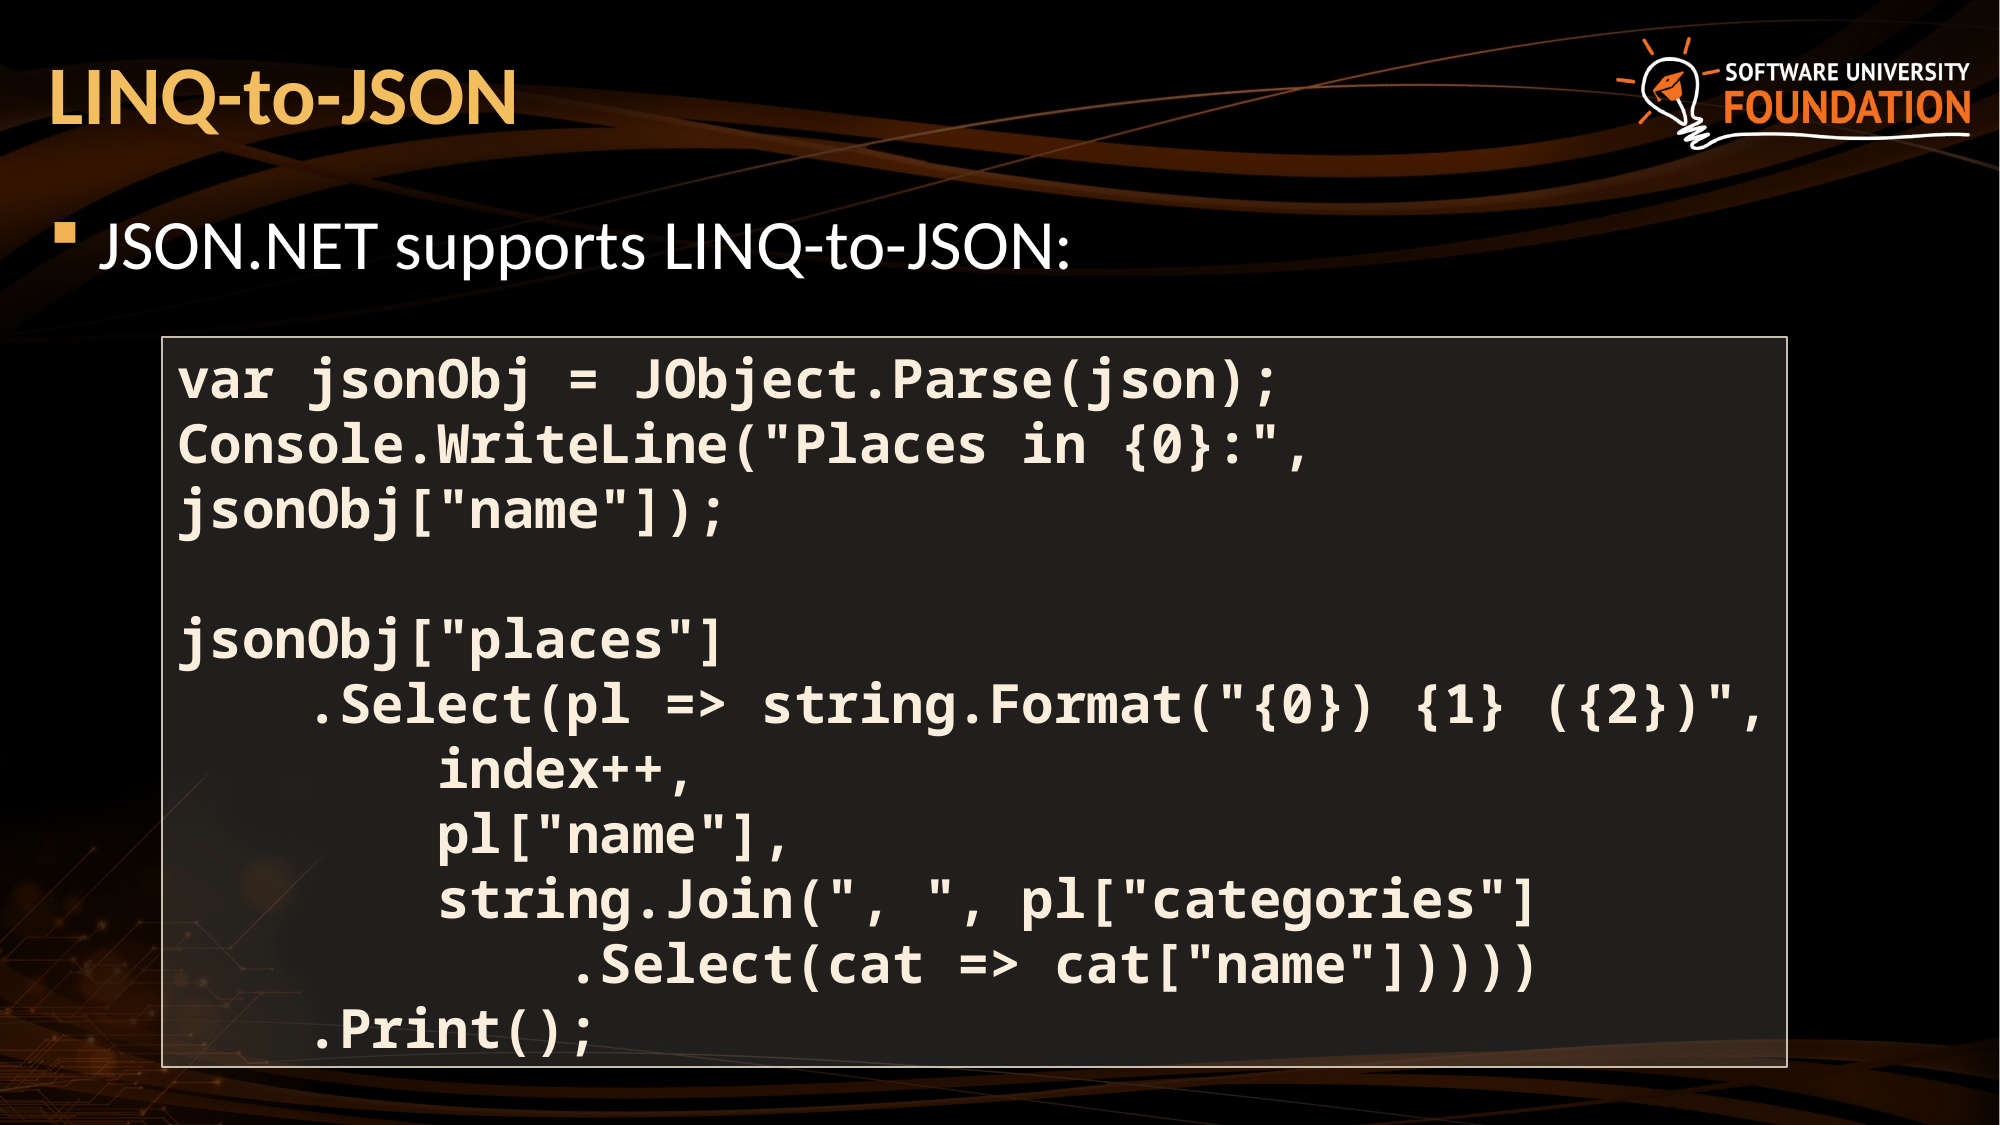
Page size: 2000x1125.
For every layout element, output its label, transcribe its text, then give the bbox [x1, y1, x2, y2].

list JSON.NET supports LINQ-to-JSON: [31, 188, 1968, 839]
picture [0, 0, 2000, 1125]
title LINQ-to-JSON [30, 6, 1602, 189]
text_box var jsonObj = JObject.Parse(json); Console.WriteLine("Places in {0}:", jsonObj["name"]); jsonObj["places"] .Select(pl => string.Format("{0}) {1} ({2})", index++, pl["name"], string.Join(", ", pl["categories"] .Select(cat => cat["name"])))) .Print(); [162, 337, 1788, 1067]
